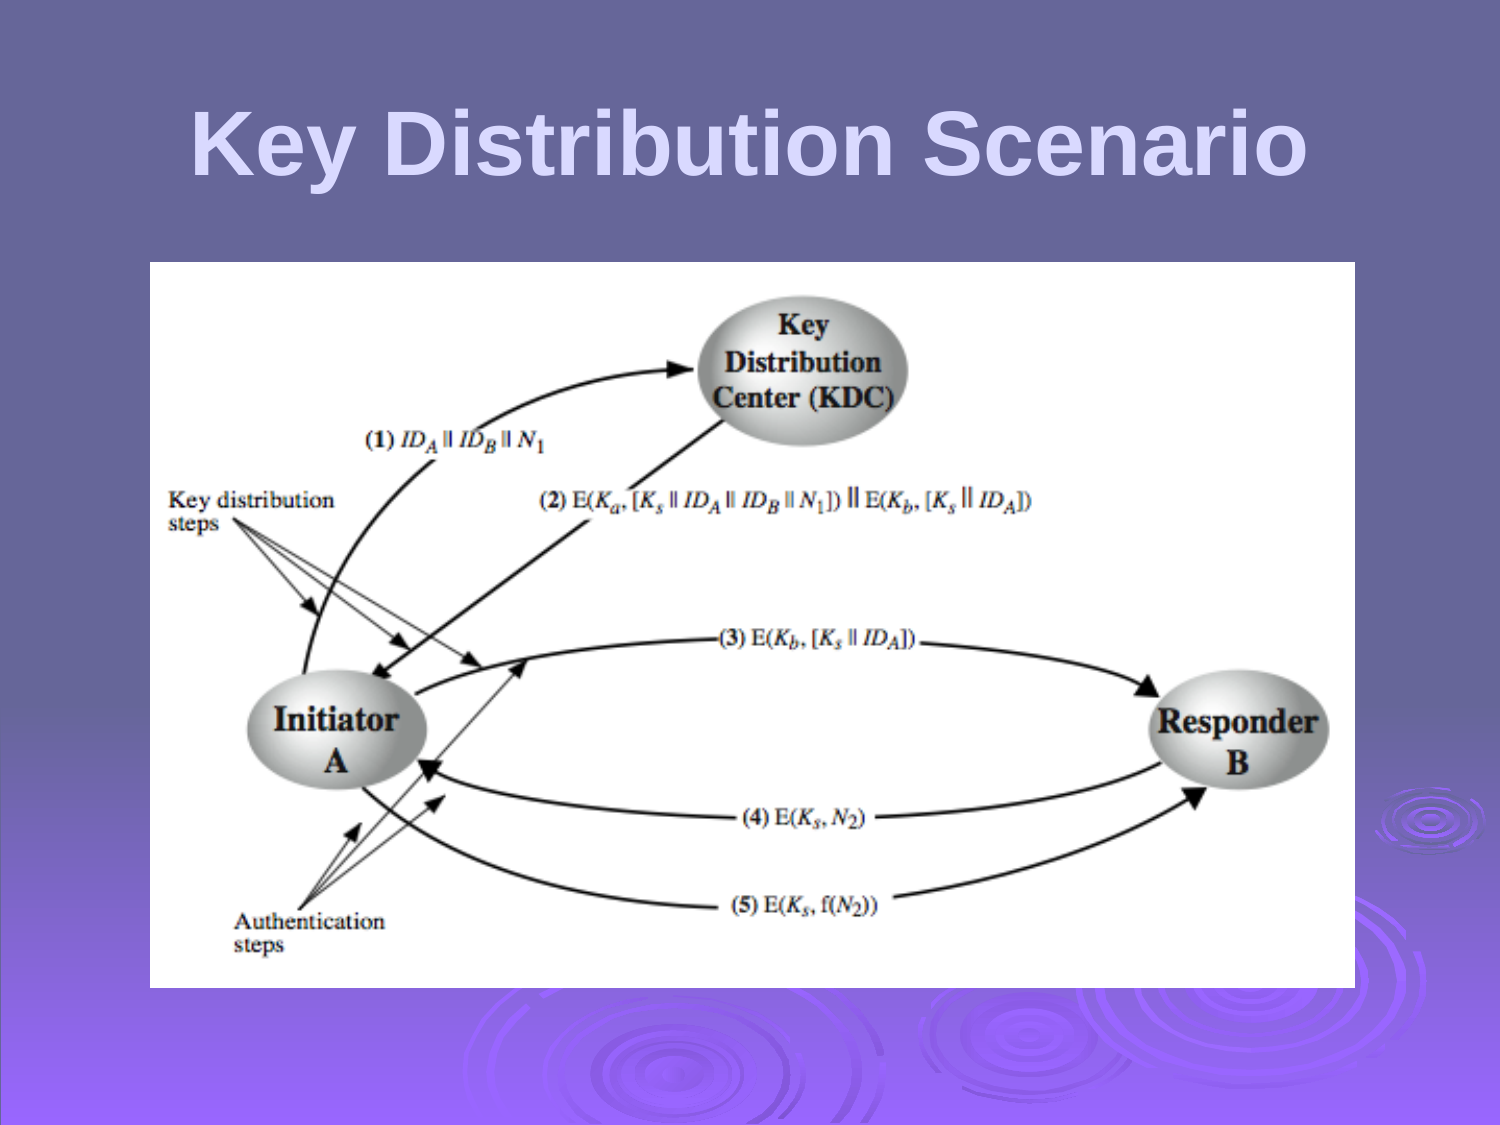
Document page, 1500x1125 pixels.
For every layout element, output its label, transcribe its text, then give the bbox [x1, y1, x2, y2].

picture [149, 262, 1355, 988]
title Key Distribution Scenario [74, 45, 1426, 233]
